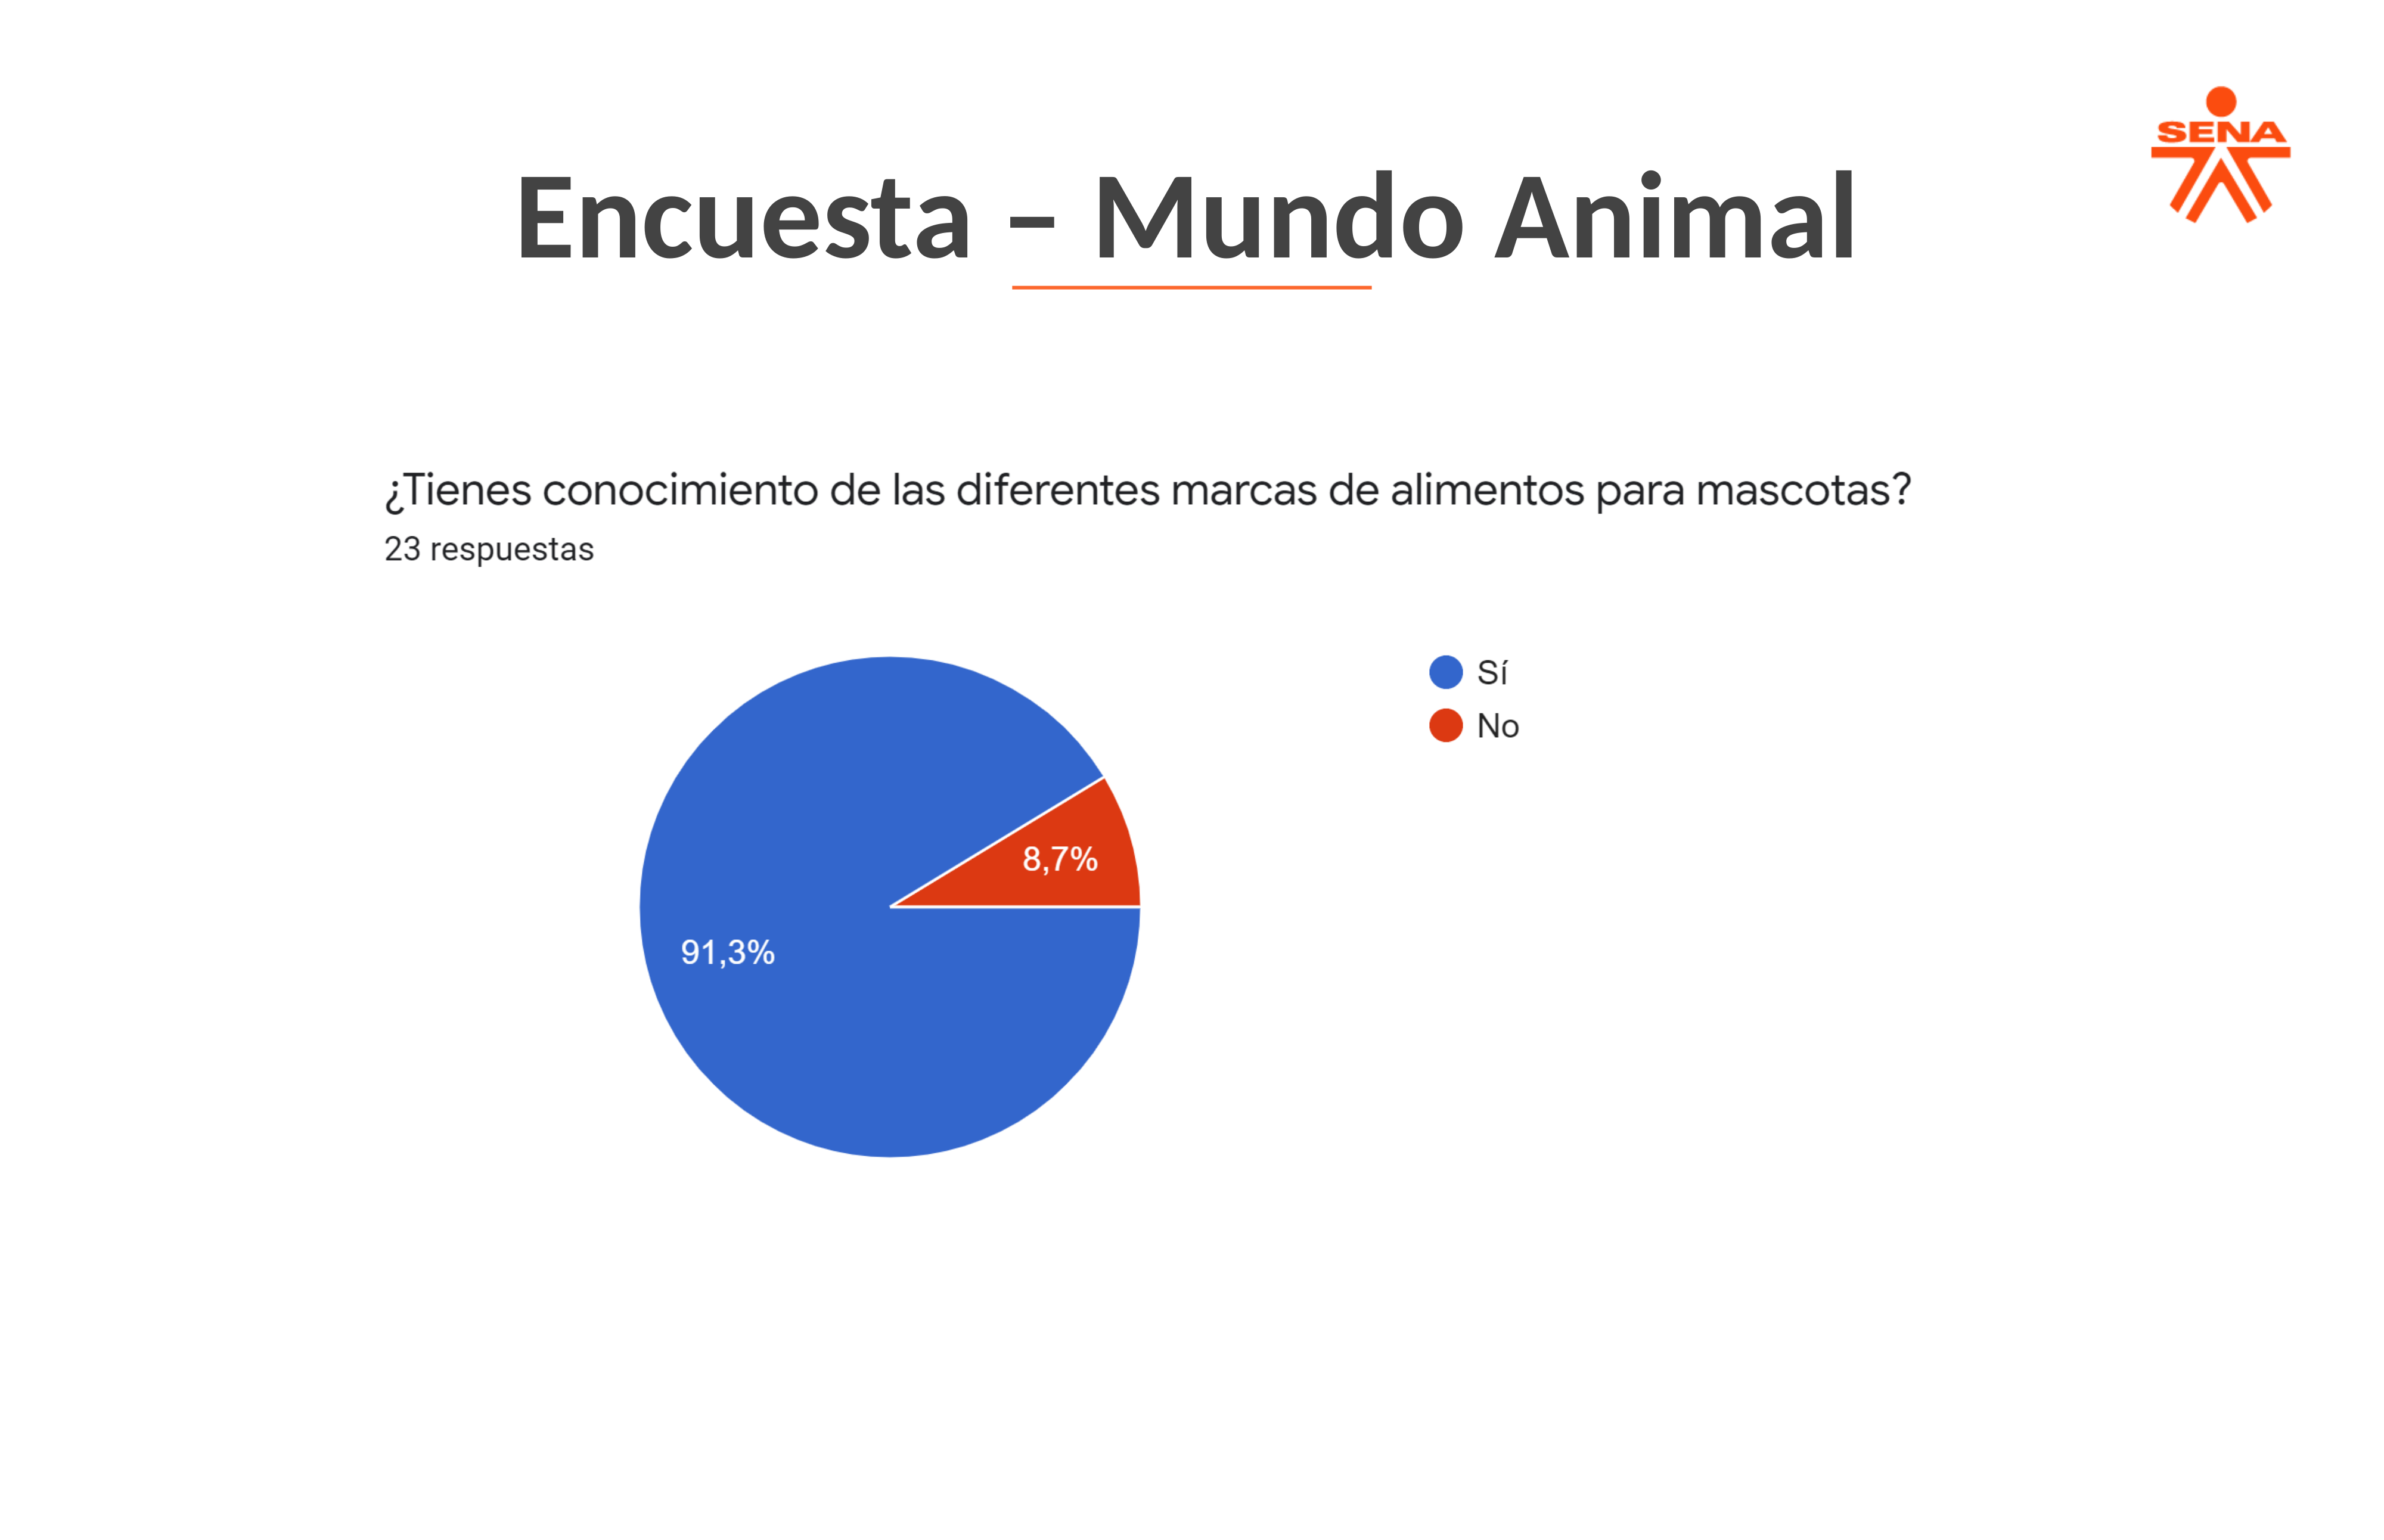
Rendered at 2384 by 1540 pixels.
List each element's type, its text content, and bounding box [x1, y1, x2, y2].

text_box [1012, 285, 1372, 290]
picture [0, 0, 2384, 1540]
text_box Encuesta – Mundo Animal [507, 105, 1877, 290]
